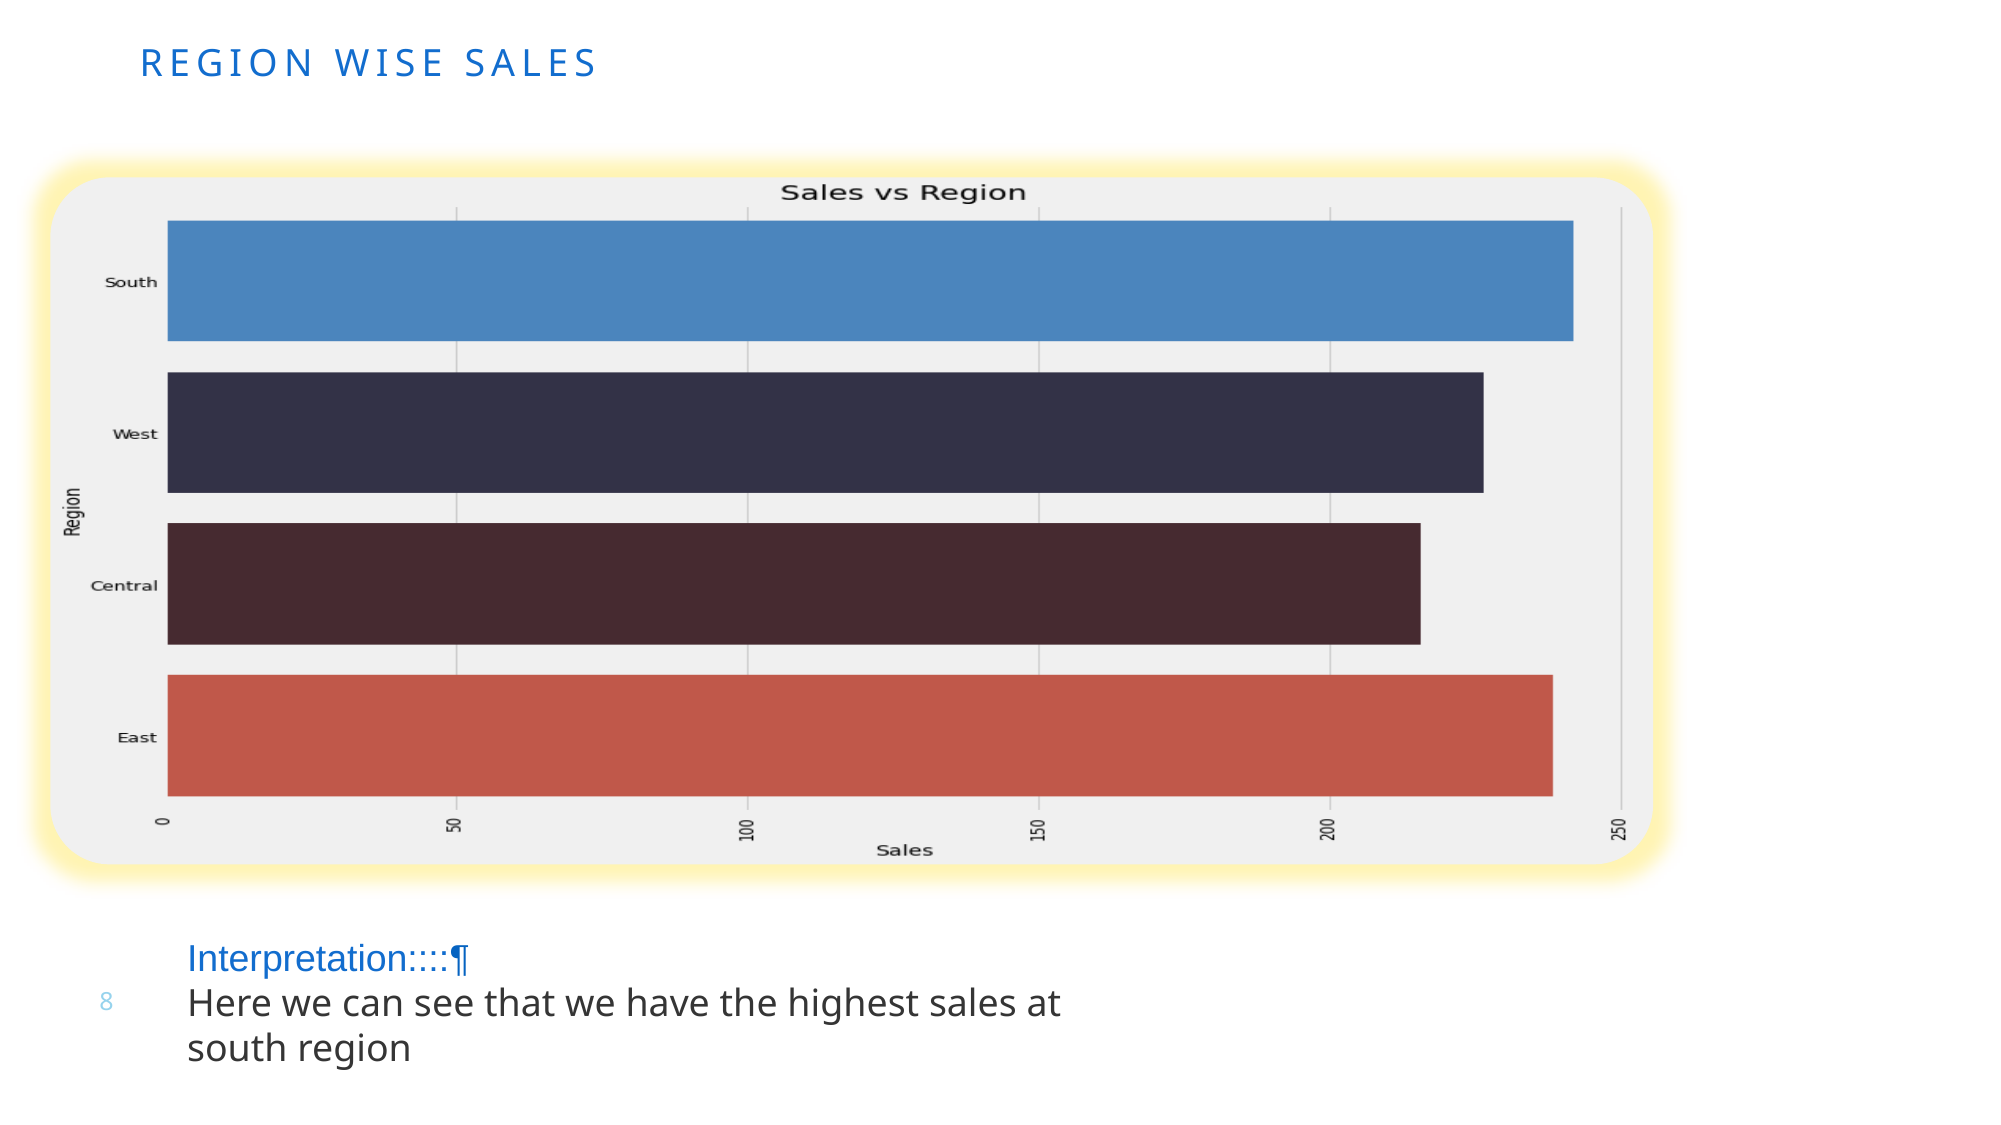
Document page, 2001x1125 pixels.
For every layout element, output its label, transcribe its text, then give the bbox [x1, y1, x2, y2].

slide_number 8 [68, 987, 144, 1018]
picture [50, 177, 1654, 865]
title Region Wise Sales [0, 43, 1143, 147]
text_box Interpretation::::¶ Here we can see that we have the highest sales at south region [172, 926, 1173, 1077]
